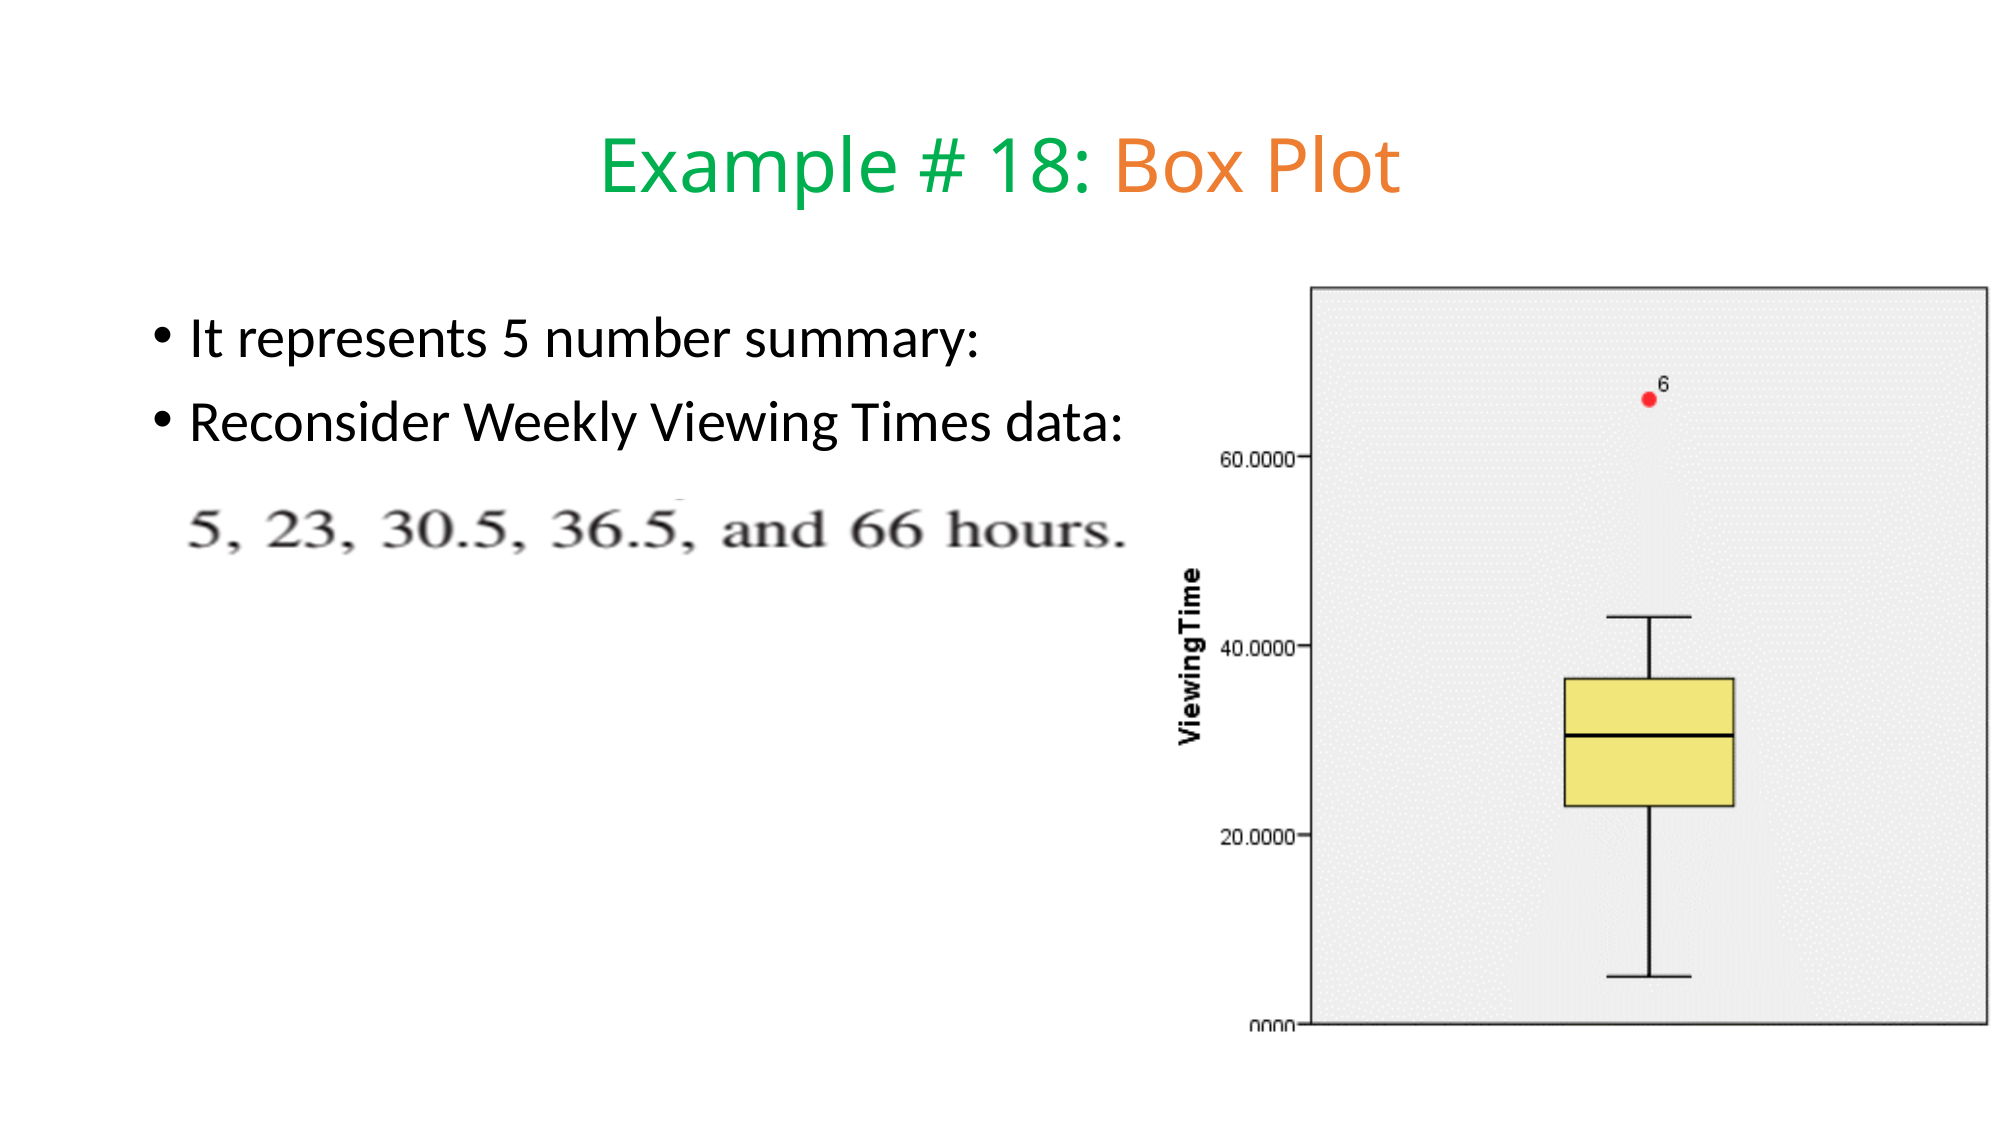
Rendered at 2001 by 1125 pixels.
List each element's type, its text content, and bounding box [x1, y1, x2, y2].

picture [163, 277, 2000, 1036]
title Example # 18: Box Plot [137, 59, 1863, 278]
list It represents 5 number summary: Reconsider Weekly Viewing Times data: [137, 299, 1146, 1014]
